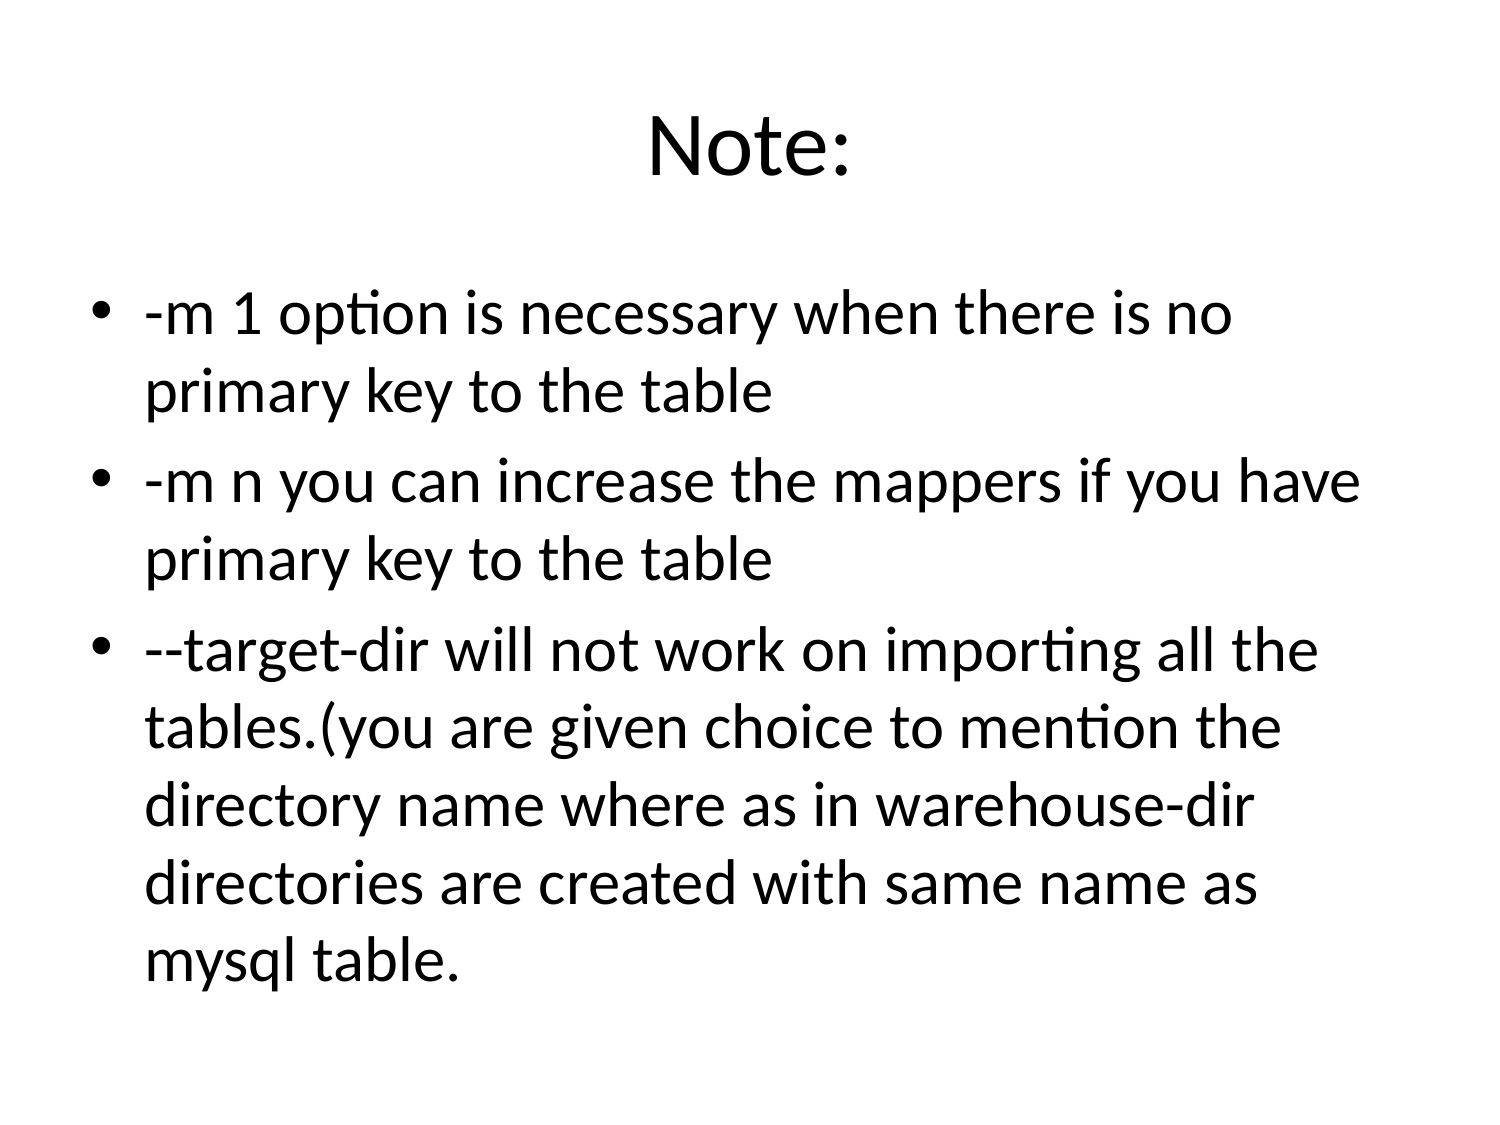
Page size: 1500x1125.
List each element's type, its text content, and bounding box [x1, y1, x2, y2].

title Note: [75, 45, 1425, 233]
list -m 1 option is necessary when there is no primary key to the table -m n you can increase the mappers if you have primary key to the table --target-dir will not work on importing all the tables.(you are given choice to mention the directory name where as in warehouse-dir directories are created with same name as mysql table. [75, 262, 1425, 1005]
